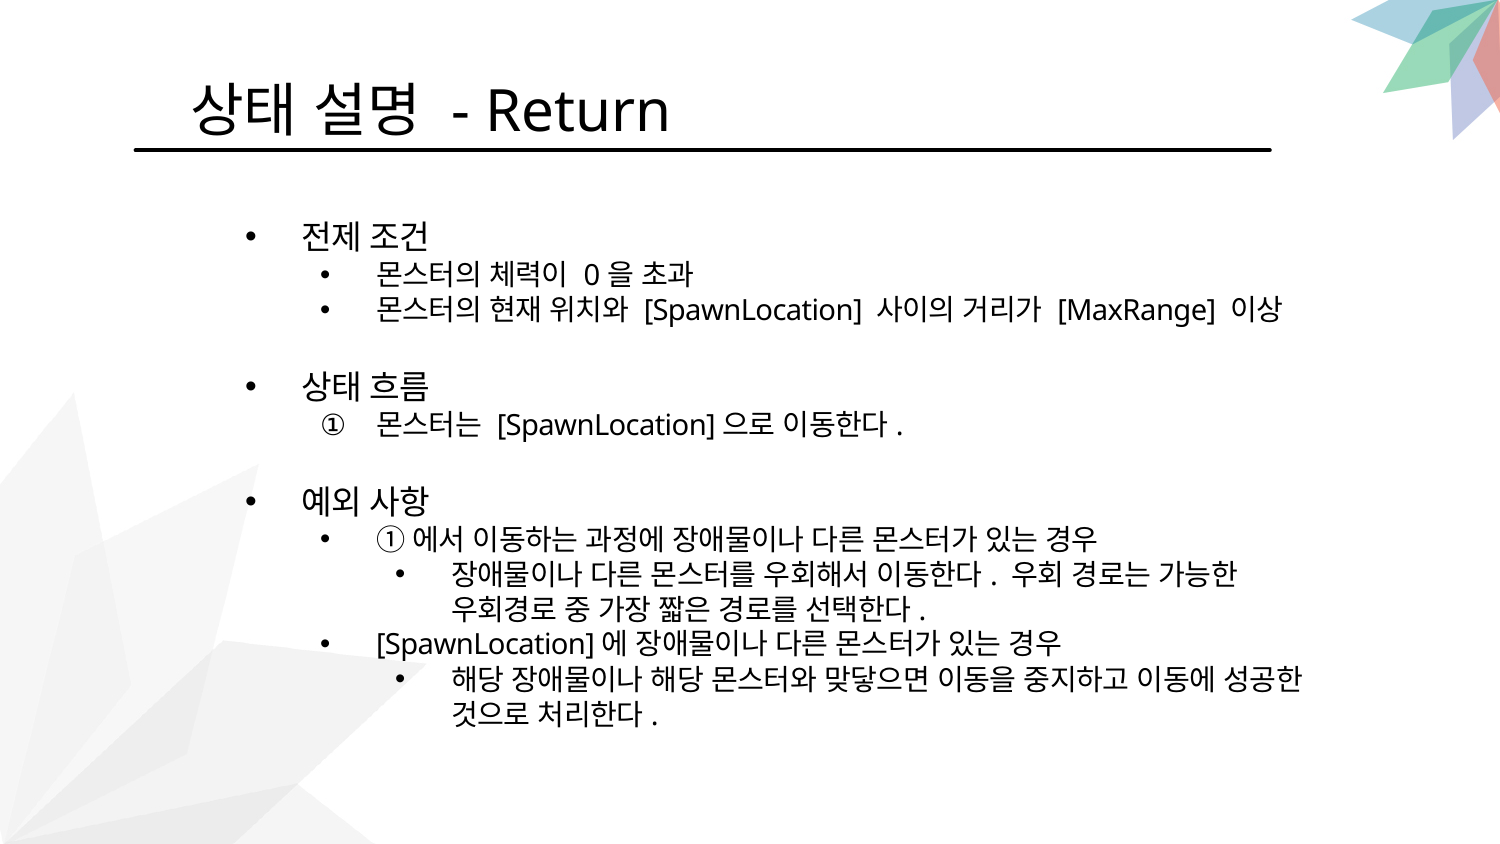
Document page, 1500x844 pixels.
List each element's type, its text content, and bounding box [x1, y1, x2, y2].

text_box 전제 조건 몬스터의 체력이 0을 초과 몬스터의 현재 위치와 [SpawnLocation] 사이의 거리가 [MaxRange] 이상 상태 흐름 몬스터는 [SpawnLocation]으로 이동한다. 예외 사항 ①에서 이동하는 과정에 장애물이나 다른 몬스터가 있는 경우 장애물이나 다른 몬스터를 우회해서 이동한다. 우회 경로는 가능한 우회경로 중 가장 짧은 경로를 선택한다. [SpawnLocation]에 장애물이나 다른 몬스터가 있는 경우 해당 장애물이나 해당 몬스터와 맞닿으면 이동을 중지하고 이동에 성공한 것으로 처리한다. [230, 209, 1365, 739]
list 상태 설명 - Return [175, 65, 1223, 143]
picture [0, 0, 1500, 844]
